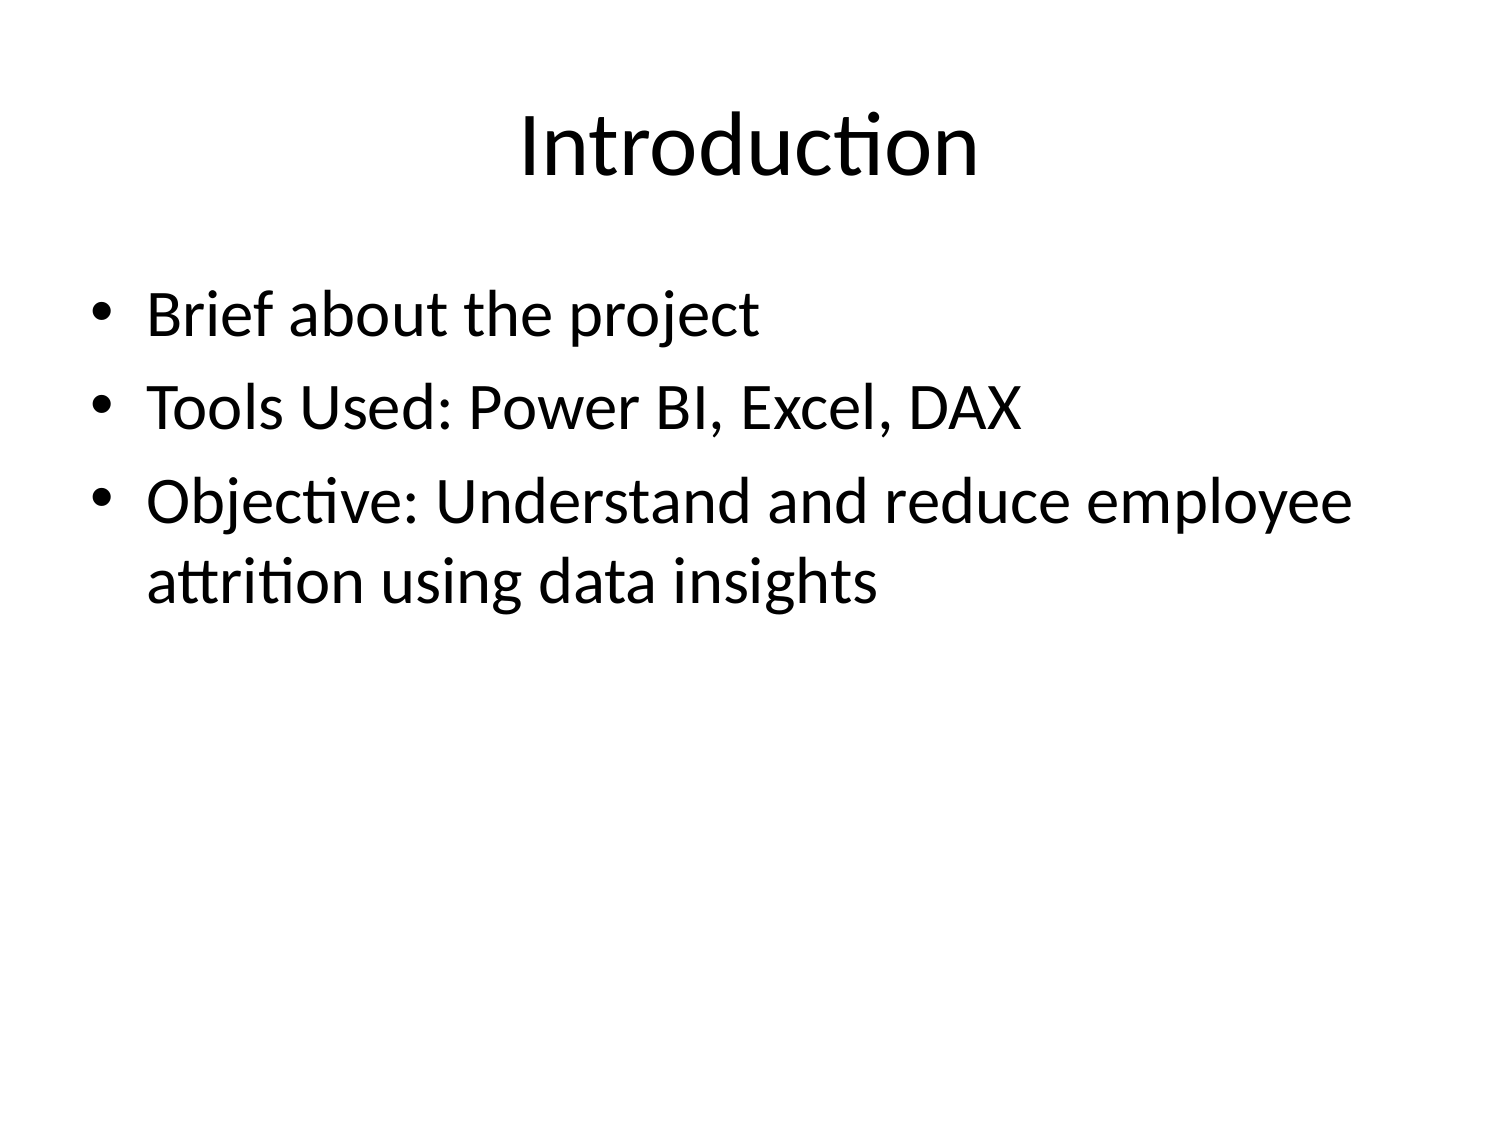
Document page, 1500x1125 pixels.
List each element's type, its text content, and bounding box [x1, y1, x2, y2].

title Introduction [75, 45, 1425, 233]
list Brief about the project Tools Used: Power BI, Excel, DAX Objective: Understand and reduce employee attrition using data insights [75, 262, 1425, 1005]
